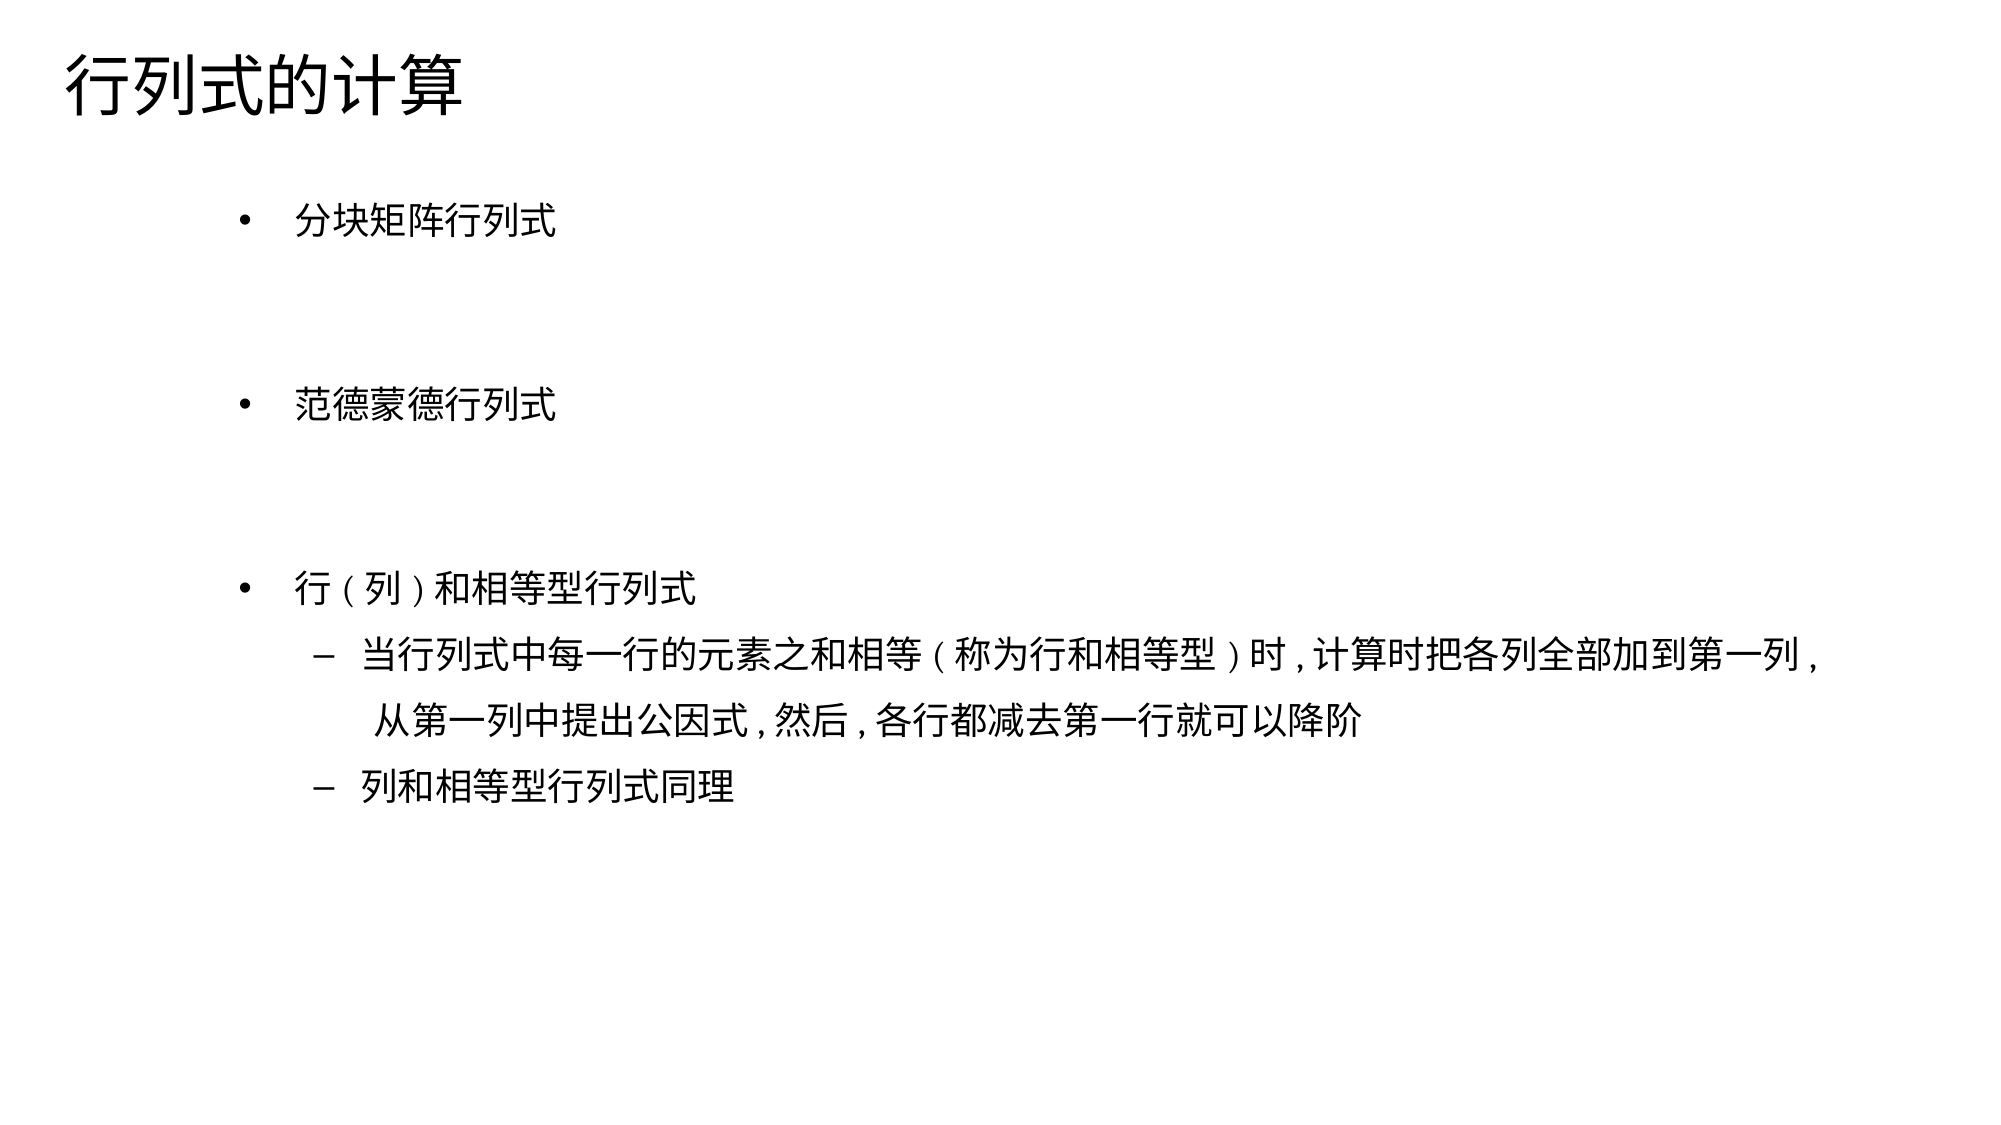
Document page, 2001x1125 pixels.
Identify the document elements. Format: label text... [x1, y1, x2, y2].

text_box 行列式的计算 [49, 35, 502, 131]
